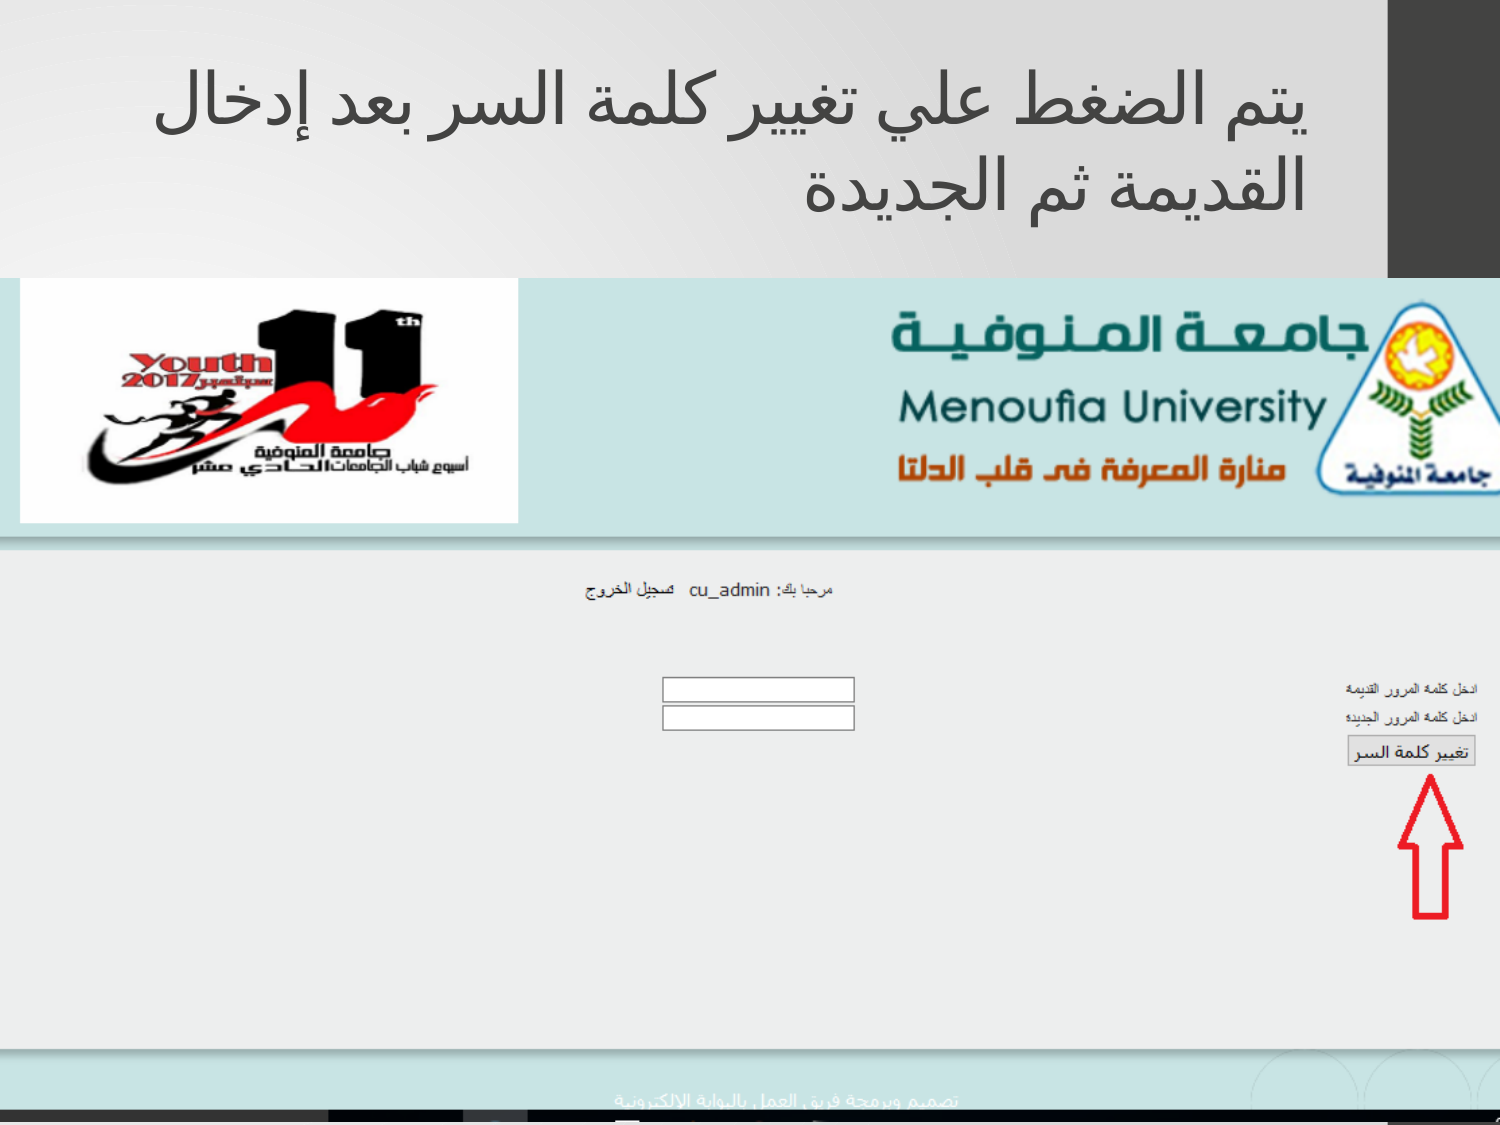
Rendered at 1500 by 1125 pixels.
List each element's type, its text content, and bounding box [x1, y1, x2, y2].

picture [0, 278, 1500, 1122]
title يتم الضغط علي تغيير كلمة السر بعد إدخال القديمة ثم الجديدة [75, 45, 1325, 233]
